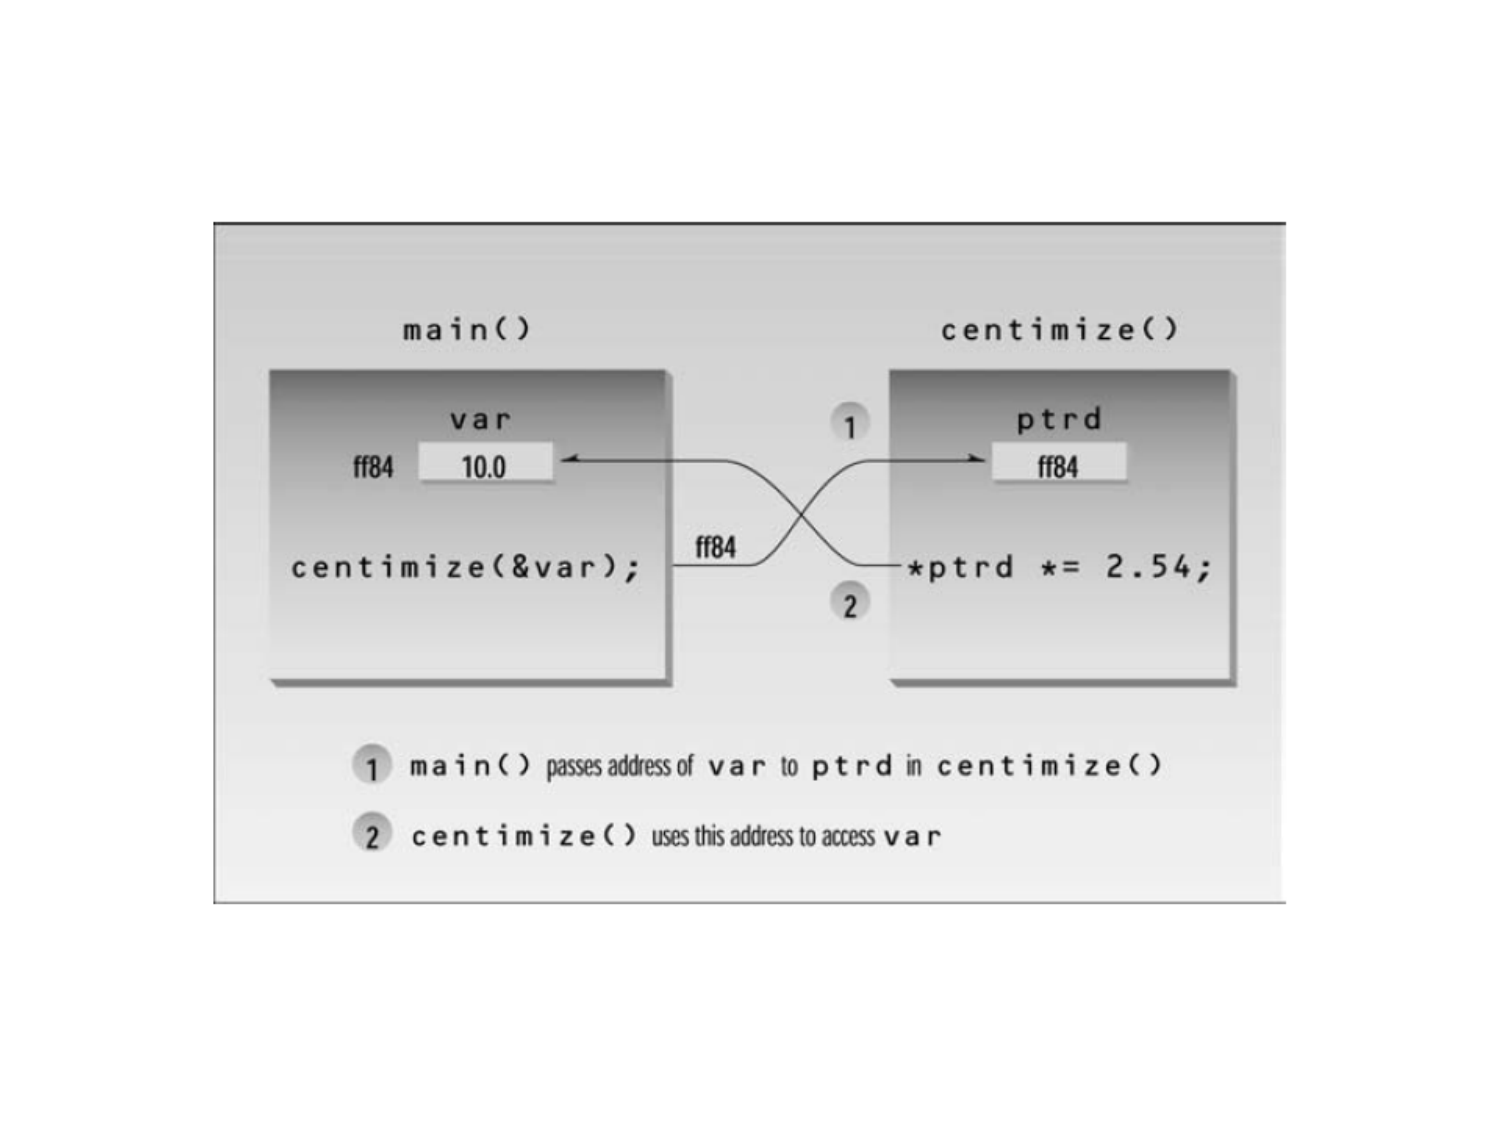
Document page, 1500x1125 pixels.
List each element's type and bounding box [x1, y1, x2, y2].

picture [209, 216, 1291, 909]
